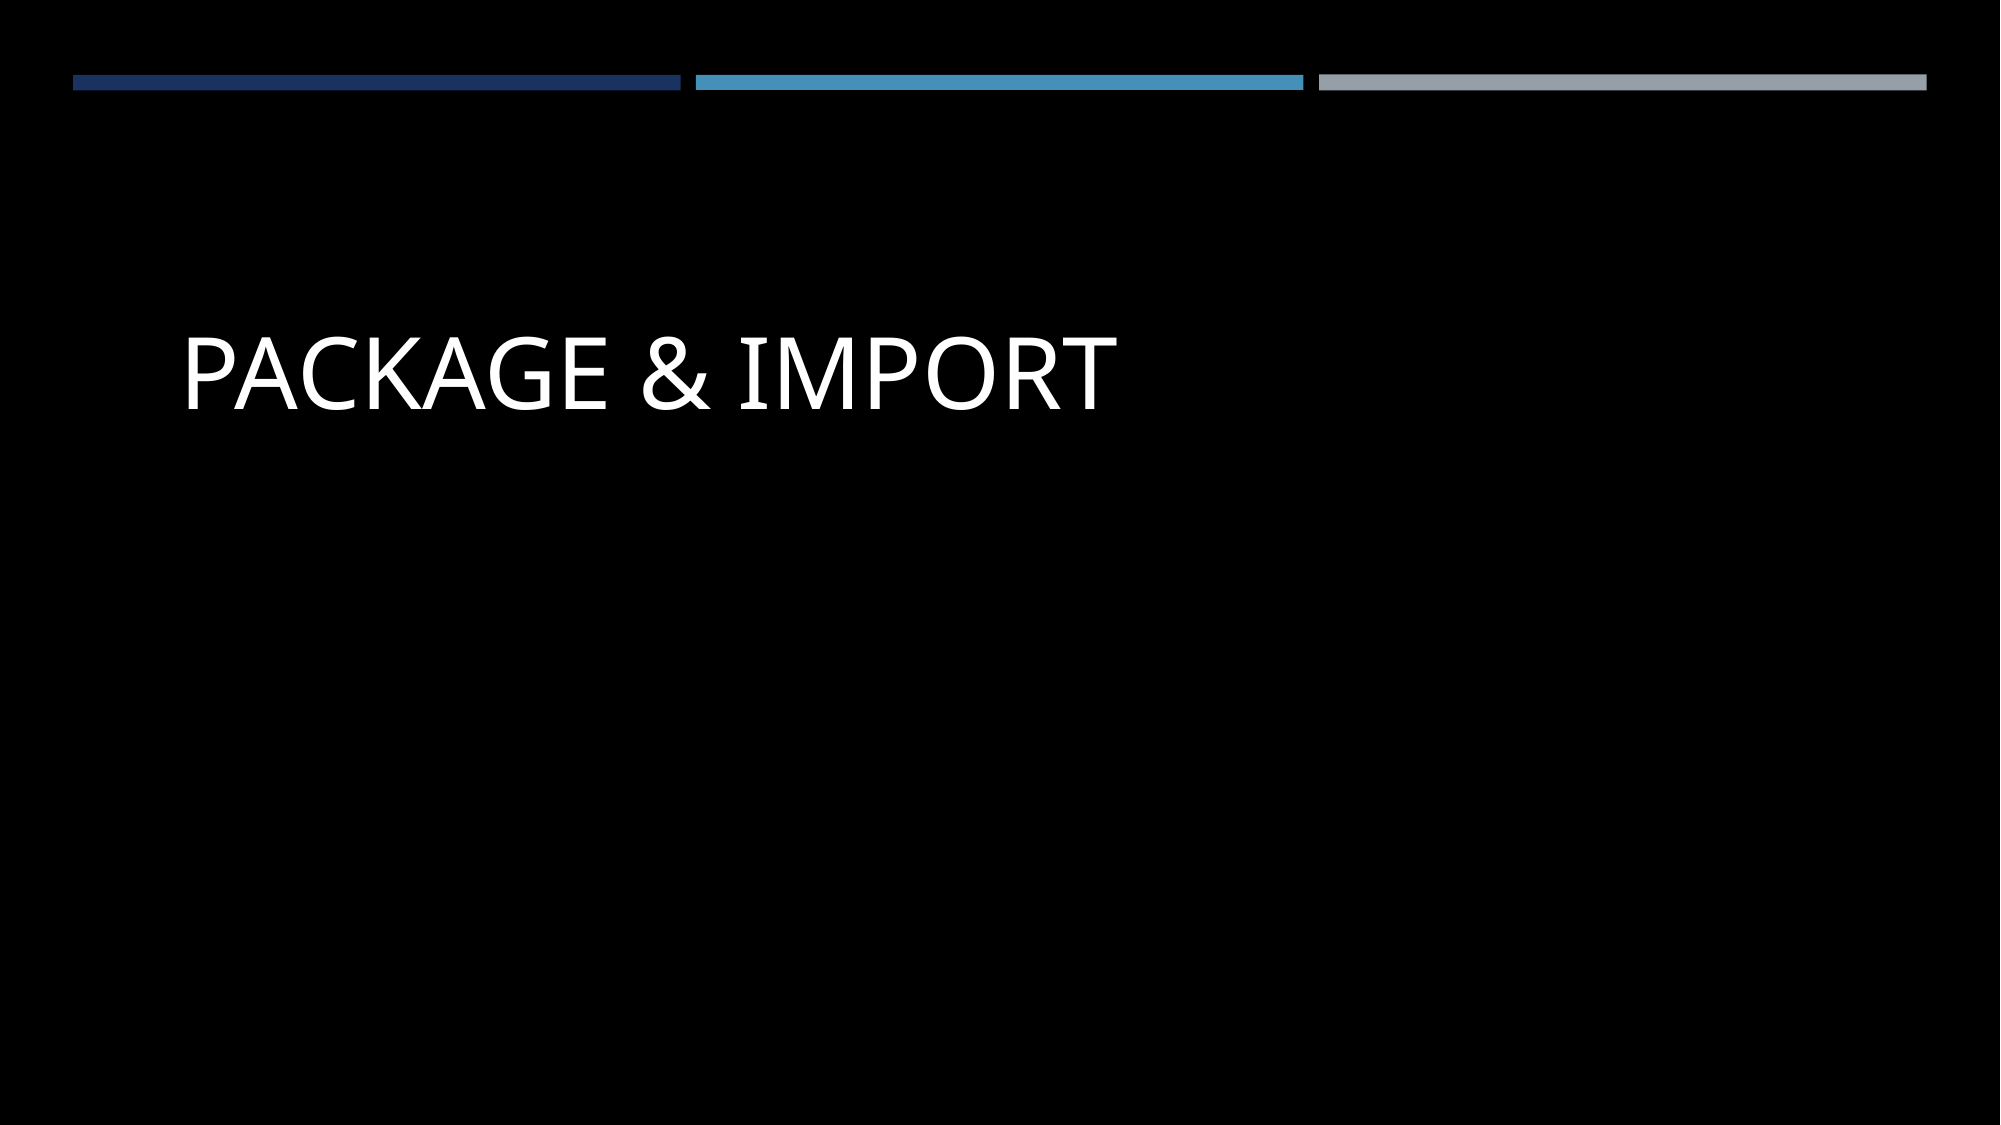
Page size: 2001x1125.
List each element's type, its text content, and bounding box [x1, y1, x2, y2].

title Package & Import [159, 289, 1842, 622]
